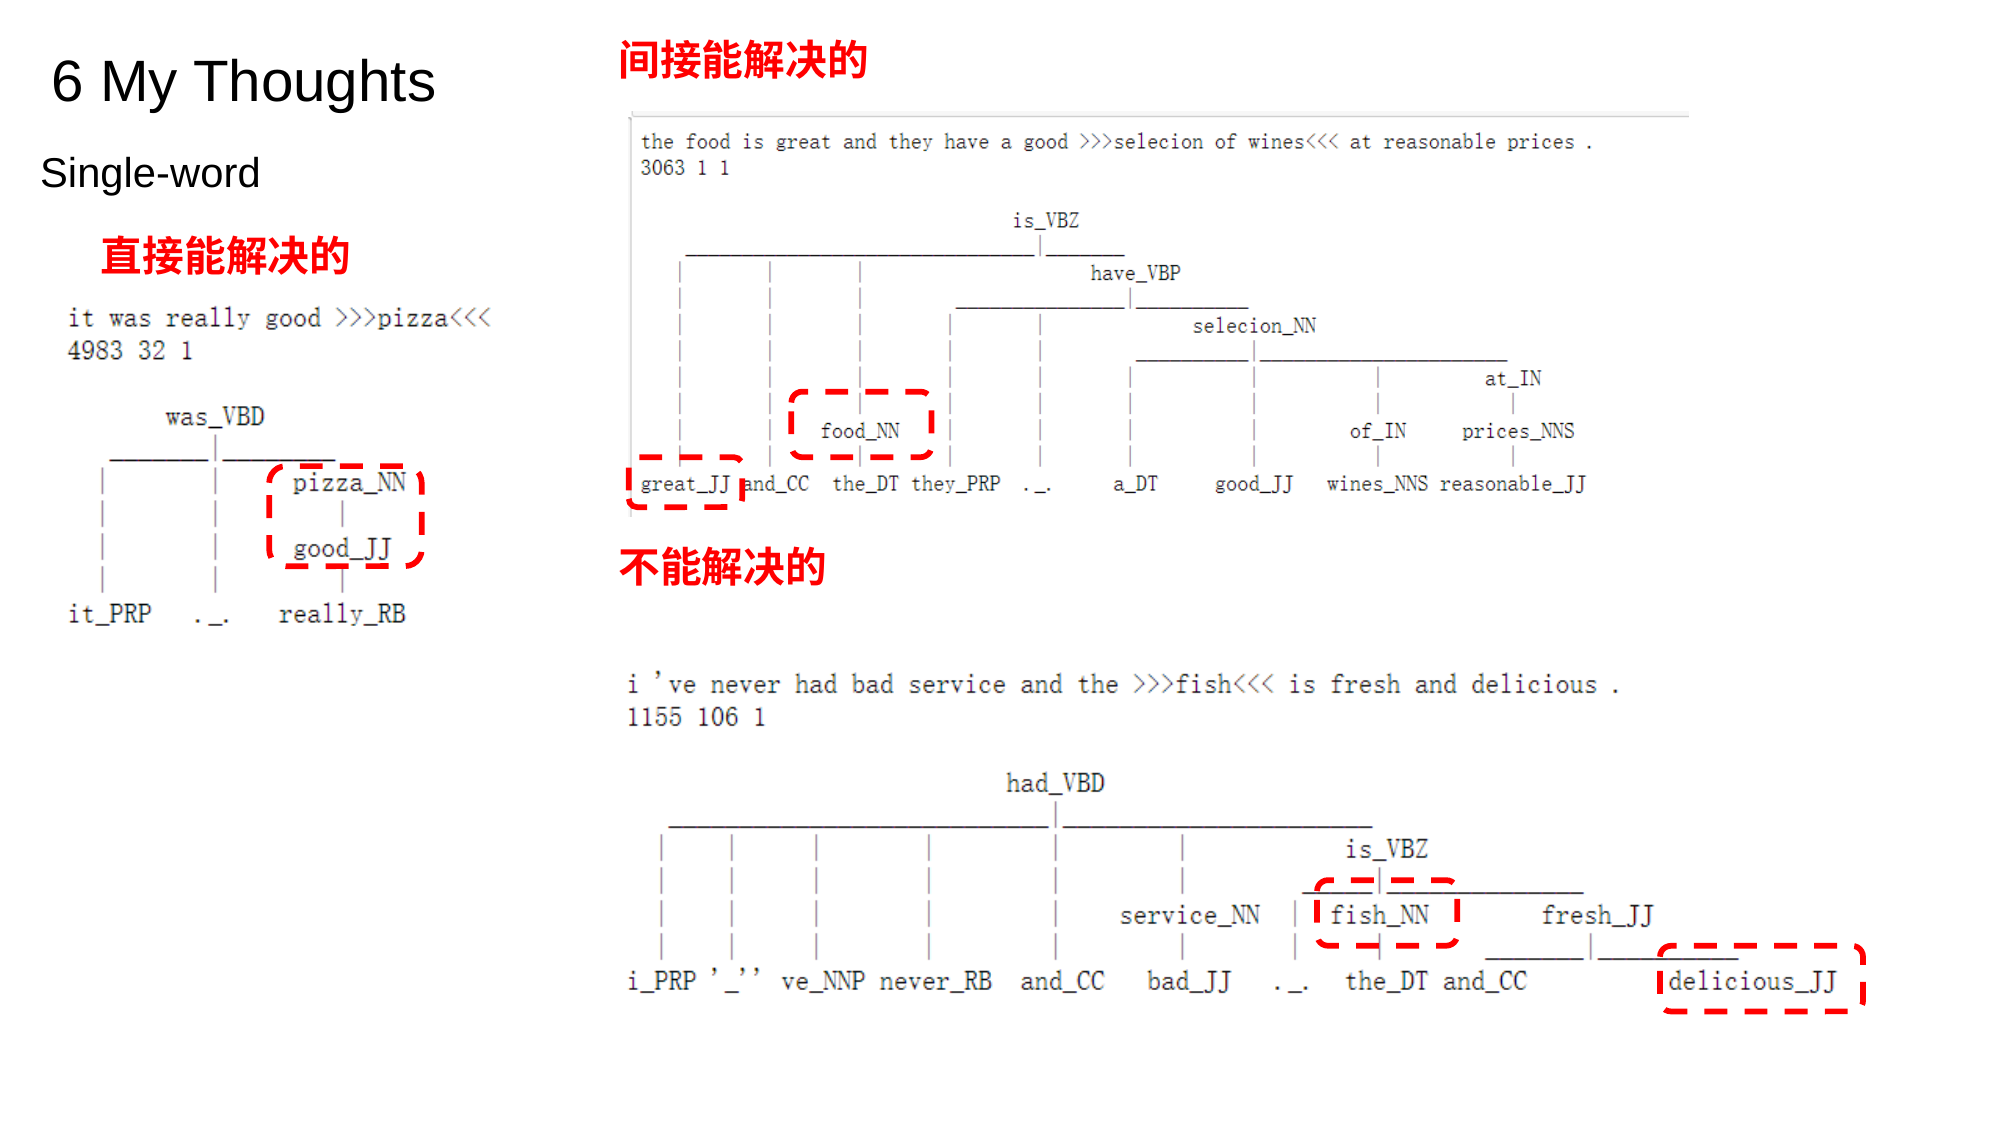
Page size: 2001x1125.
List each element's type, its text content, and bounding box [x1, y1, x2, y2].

text_box 不能解决的 [603, 533, 951, 599]
text_box 直接能解决的 [86, 222, 434, 286]
text_box 间接能解决的 [603, 26, 951, 92]
text_box Single-word [25, 138, 373, 204]
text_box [628, 111, 1689, 517]
picture [47, 286, 505, 662]
picture [567, 657, 1864, 1012]
text_box 6 My Thoughts [36, 35, 1648, 121]
